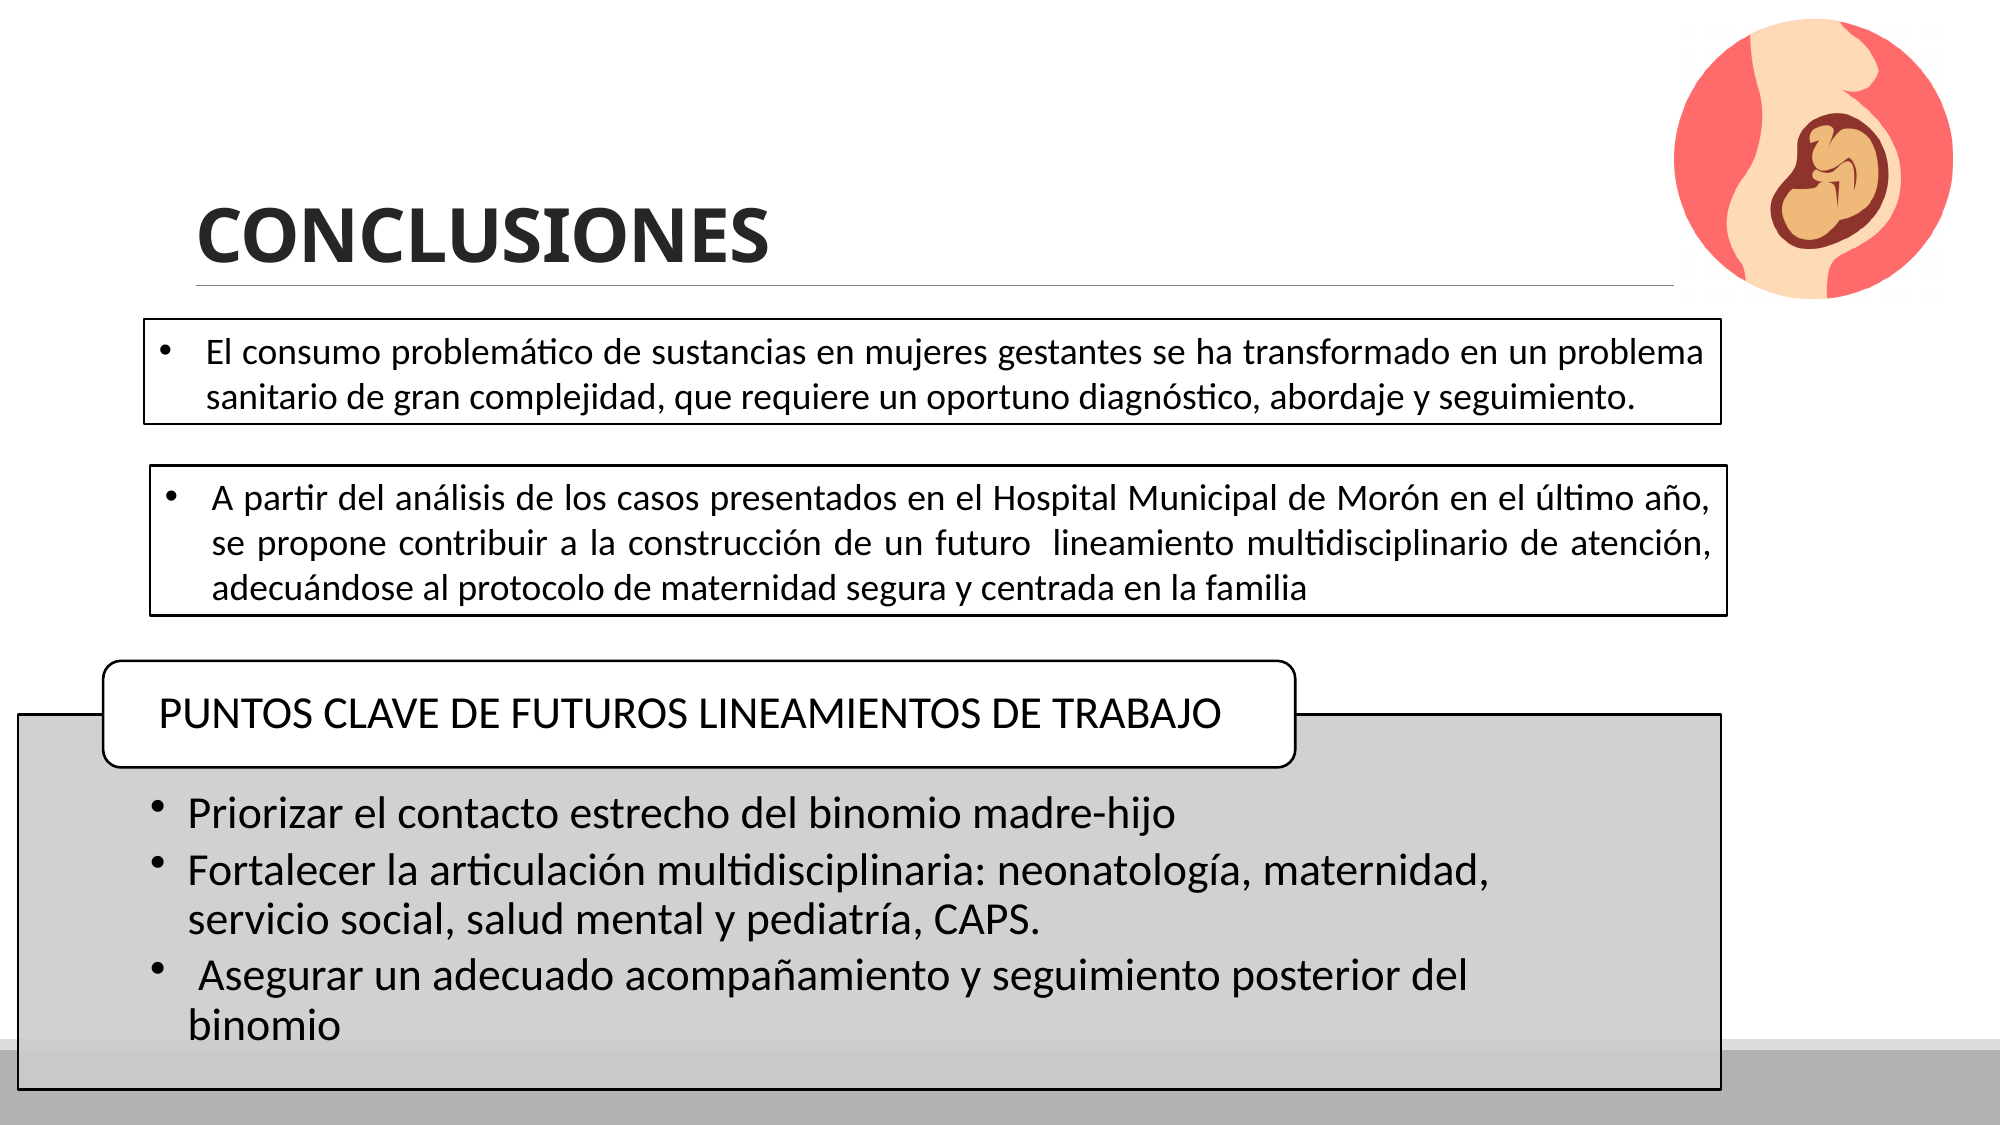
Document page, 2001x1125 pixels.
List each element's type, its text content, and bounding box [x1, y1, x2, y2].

text_box El consumo problemático de sustancias en mujeres gestantes se ha transformado en un problema sanitario de gran complejidad, que requiere un oportuno diagnóstico, abordaje y seguimiento. [143, 318, 1722, 425]
title CONCLUSIONES [180, 47, 1670, 285]
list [17, 579, 1722, 1125]
picture [1673, 18, 1954, 300]
text_box A partir del análisis de los casos presentados en el Hospital Municipal de Morón en el último año, se propone contribuir a la construcción de un futuro lineamiento multidisciplinario de atención, adecuándose al protocolo de maternidad segura y centrada en la familia [149, 464, 1728, 576]
